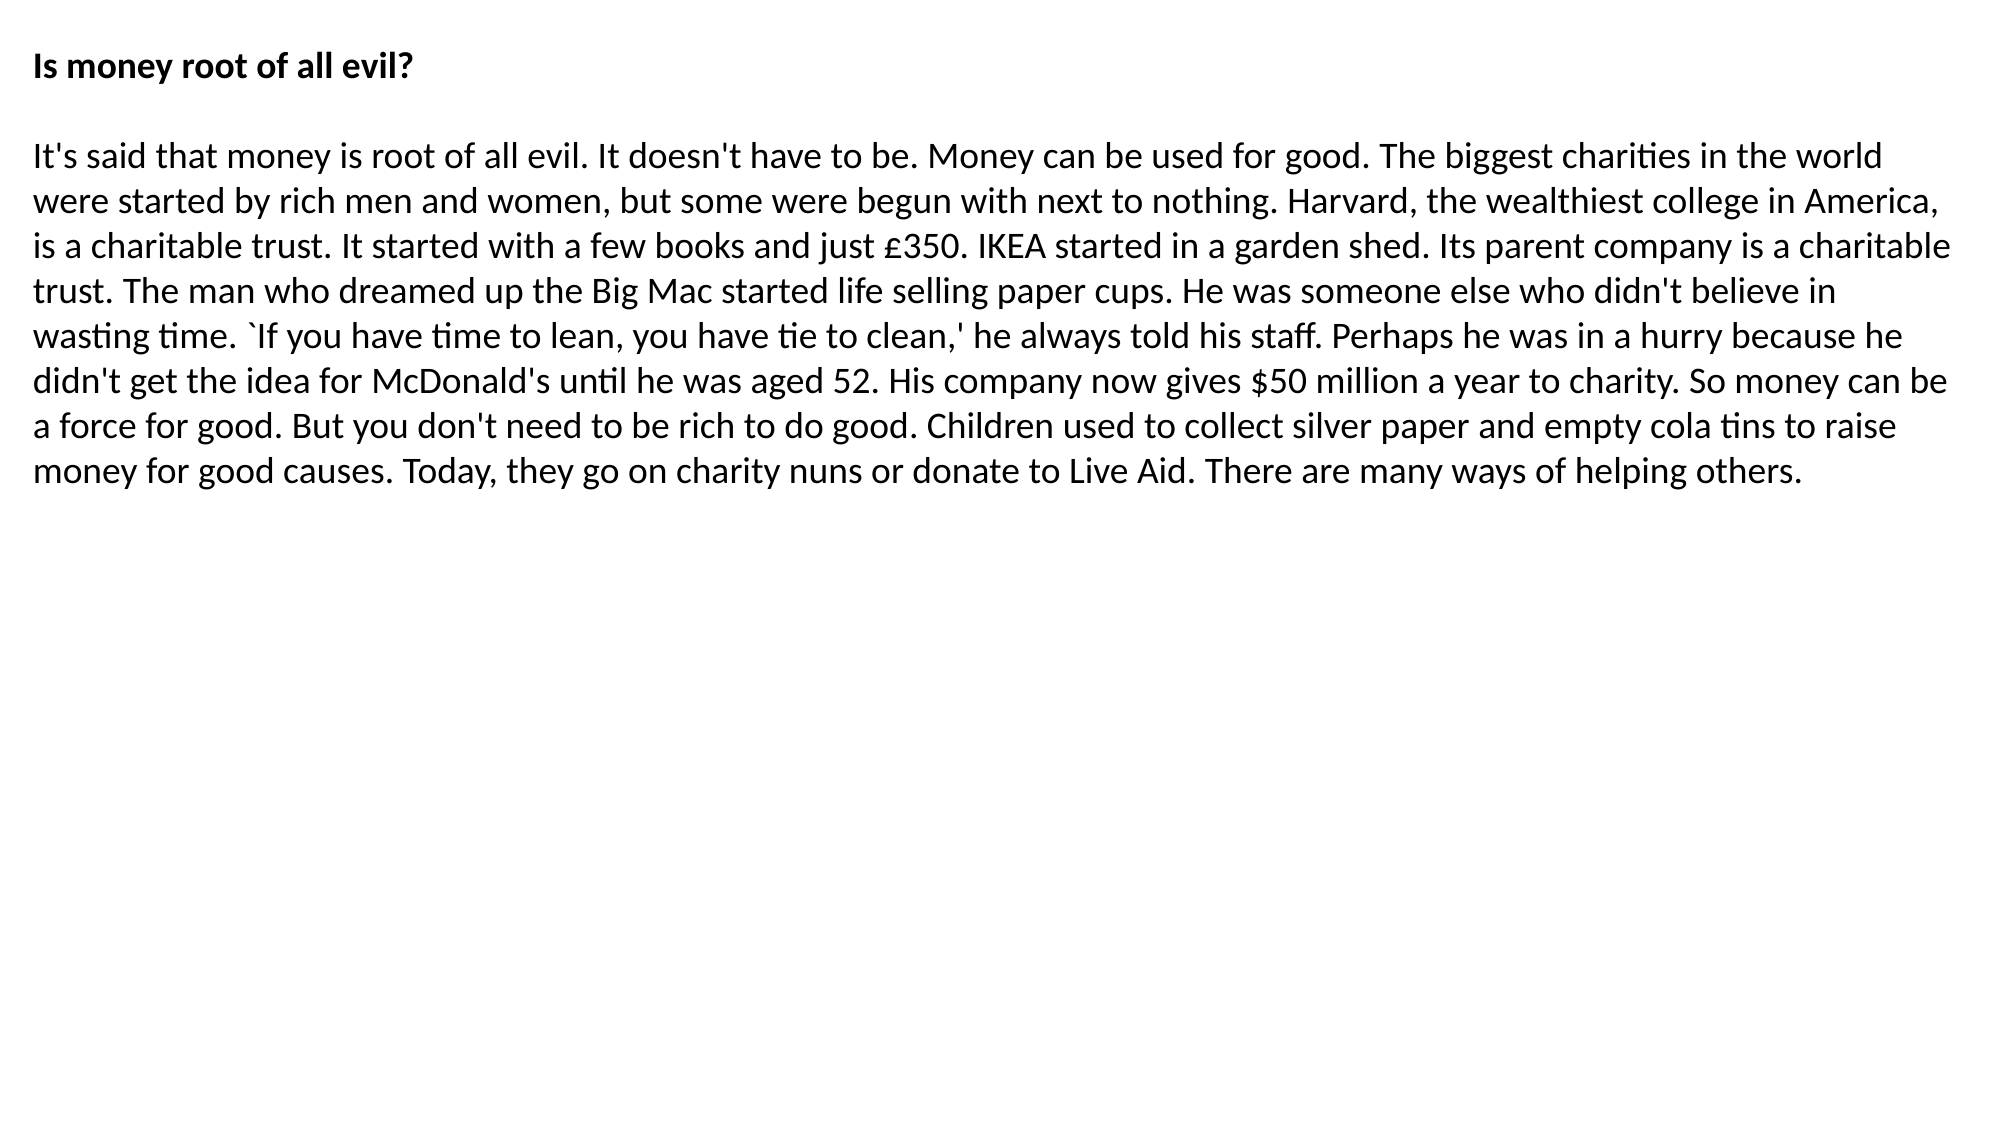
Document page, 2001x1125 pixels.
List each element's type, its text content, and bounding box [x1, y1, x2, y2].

text_box Is money root of all evil? It's said that money is root of all evil. It doesn't have to be. Money can be used for good. The biggest charities in the world were started by rich men and women, but some were begun with next to nothing. Harvard, the wealthiest college in America, is a charitable trust. It started with a few books and just £350. IKEA started in a garden shed. Its parent company is a charitable trust. The man who dreamed up the Big Mac started life selling paper cups. He was someone else who didn't believe in wasting time. `If you have time to lean, you have tie to clean,' he always told his staff. Perhaps he was in a hurry because he didn't get the idea for McDonald's until he was aged 52. His company now gives $50 million a year to charity. So money can be a force for good. But you don't need to be rich to do good. Children used to collect silver paper and empty cola tins to raise money for good causes. Today, they go on charity nuns or donate to Live Aid. There are many ways of helping others. [18, 34, 1971, 589]
